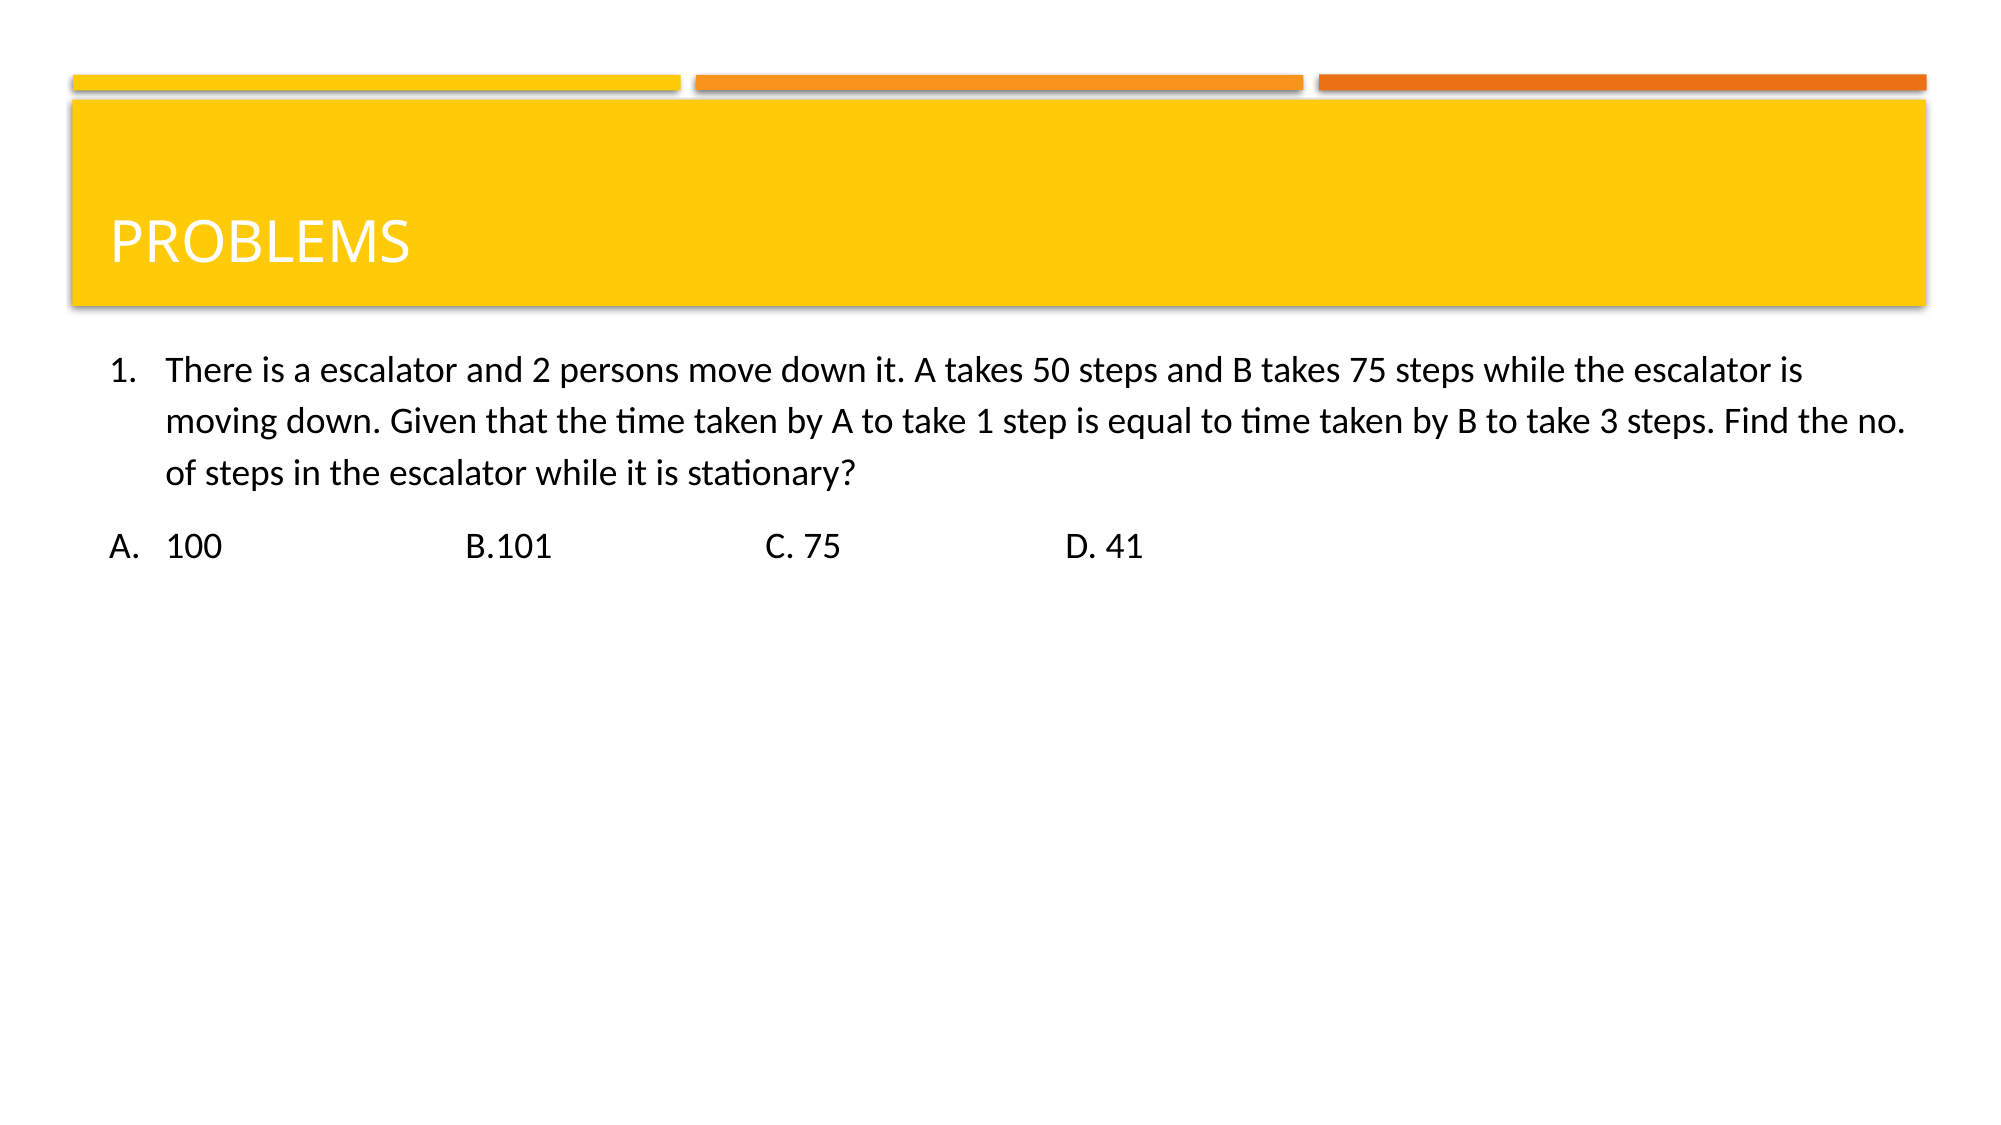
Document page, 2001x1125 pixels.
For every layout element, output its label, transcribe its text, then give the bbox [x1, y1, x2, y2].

title problems [94, 119, 1904, 282]
text_box There is a escalator and 2 persons move down it. A takes 50 steps and B takes 75 steps while the escalator is moving down. Given that the time taken by A to take 1 step is equal to time taken by B to take 3 steps. Find the no. of steps in the escalator while it is stationary? 100 B.101 C. 75 D. 41 [94, 330, 1928, 574]
